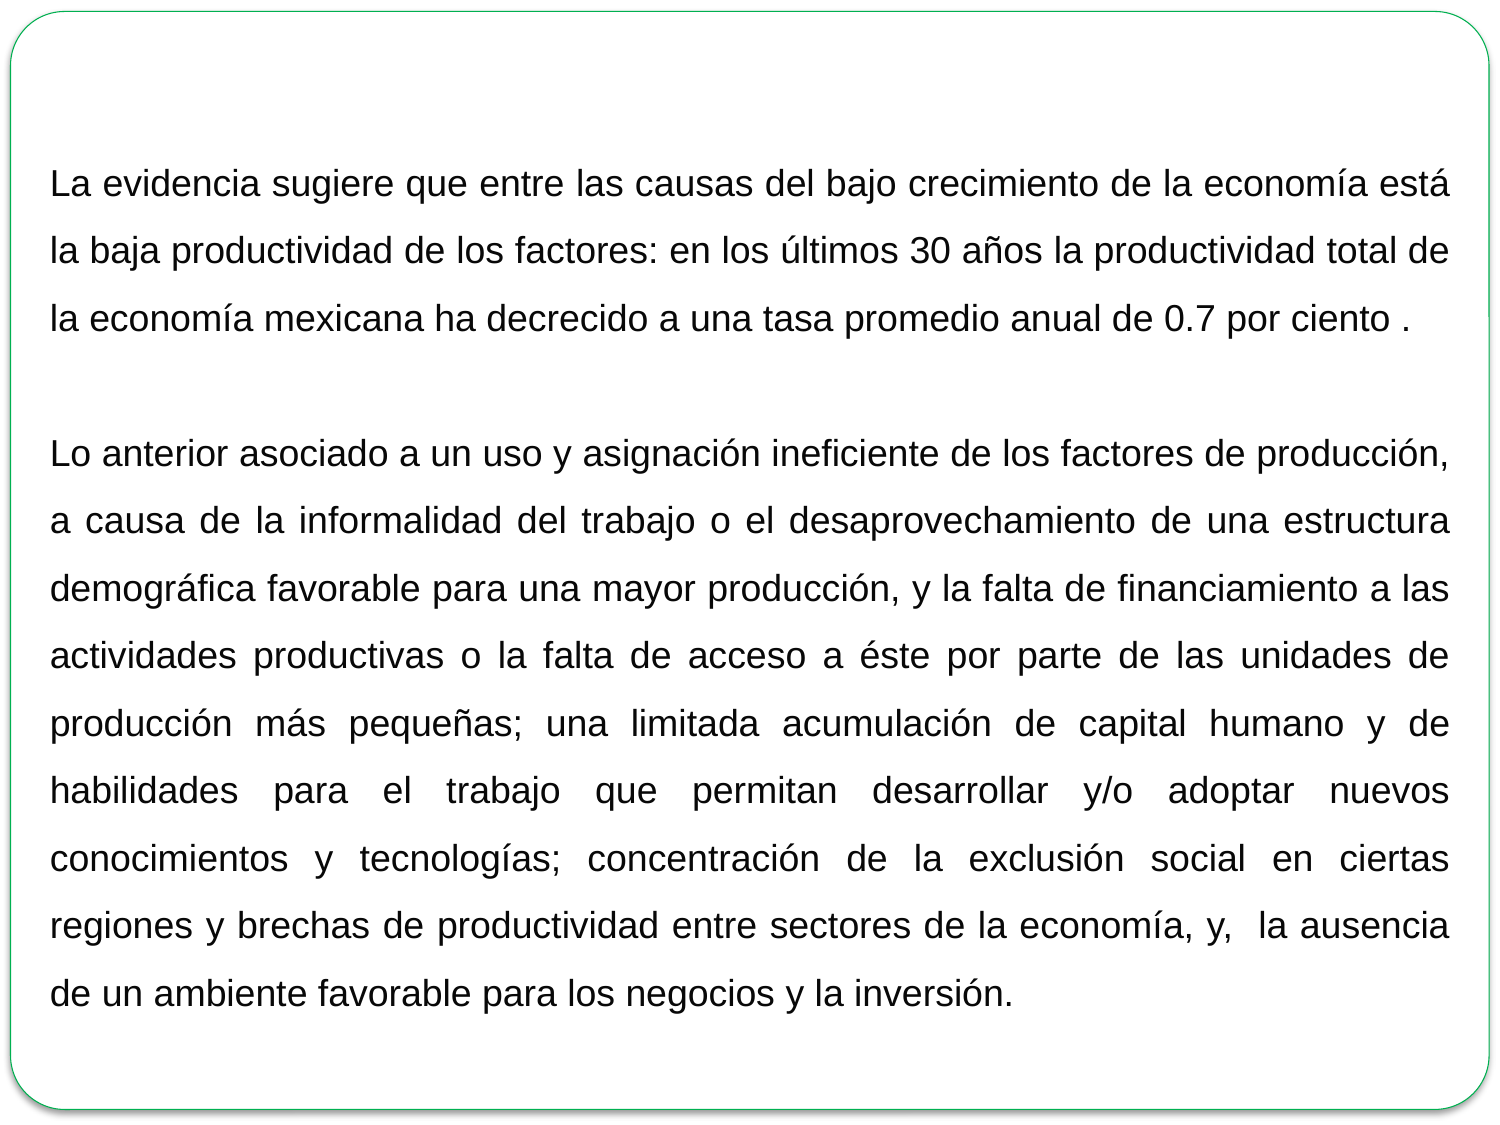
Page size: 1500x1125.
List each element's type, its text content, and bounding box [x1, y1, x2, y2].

text_box La evidencia sugiere que entre las causas del bajo crecimiento de la economía está la baja productividad de los factores: en los últimos 30 años la productividad total de la economía mexicana ha decrecido a una tasa promedio anual de 0.7 por ciento . Lo anterior asociado a un uso y asignación ineficiente de los factores de producción, a causa de la informalidad del trabajo o el desaprovechamiento de una estructura demográfica favorable para una mayor producción, y la falta de financiamiento a las actividades productivas o la falta de acceso a éste por parte de las unidades de producción más pequeñas; una limitada acumulación de capital humano y de habilidades para el trabajo que permitan desarrollar y/o adoptar nuevos conocimientos y tecnologías; concentración de la exclusión social en ciertas regiones y brechas de productividad entre sectores de la economía, y, la ausencia de un ambiente favorable para los negocios y la inversión. [35, 128, 1465, 1022]
